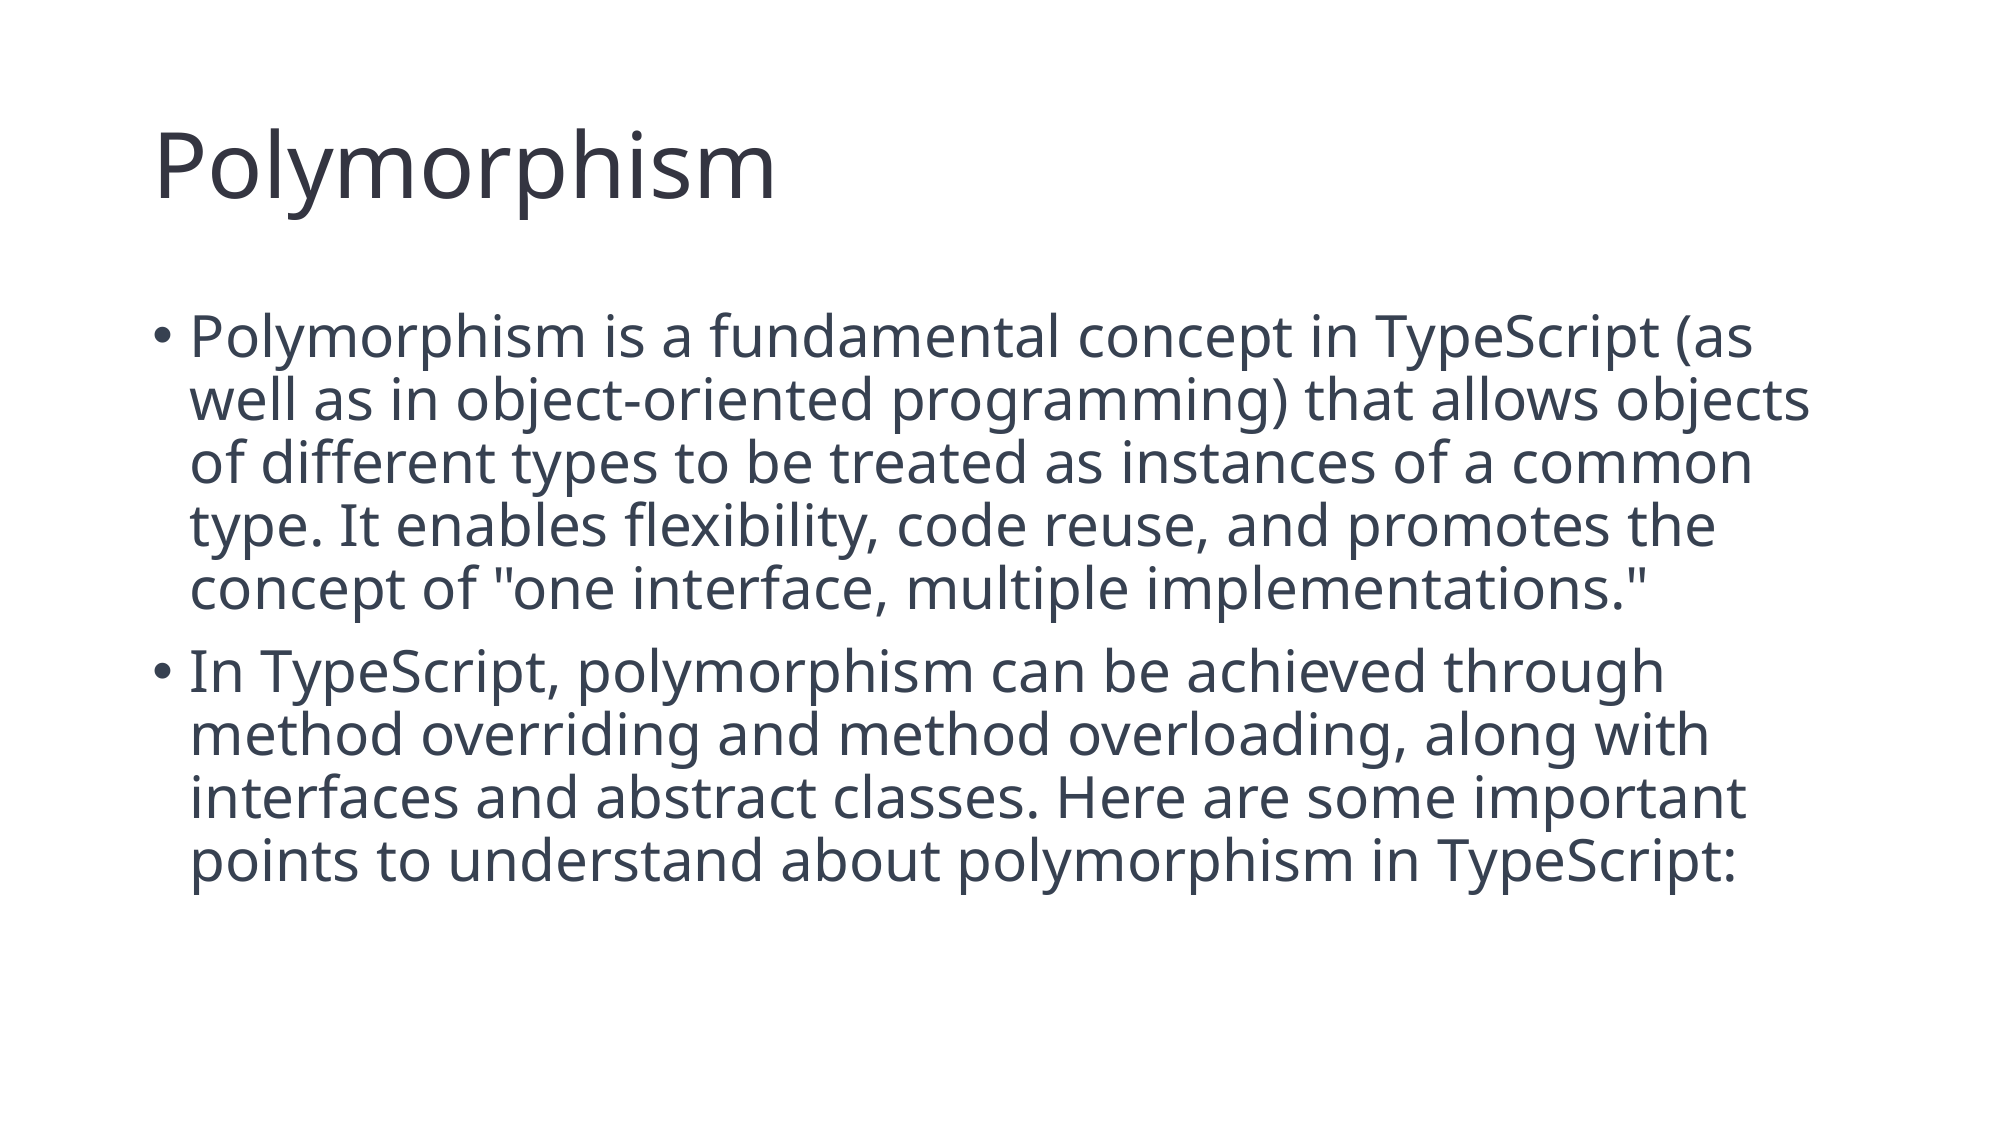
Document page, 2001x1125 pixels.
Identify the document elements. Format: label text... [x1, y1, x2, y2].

title Polymorphism [137, 59, 1863, 278]
list Polymorphism is a fundamental concept in TypeScript (as well as in object-oriented programming) that allows objects of different types to be treated as instances of a common type. It enables flexibility, code reuse, and promotes the concept of "one interface, multiple implementations." In TypeScript, polymorphism can be achieved through method overriding and method overloading, along with interfaces and abstract classes. Here are some important points to understand about polymorphism in TypeScript: [137, 299, 1863, 1014]
